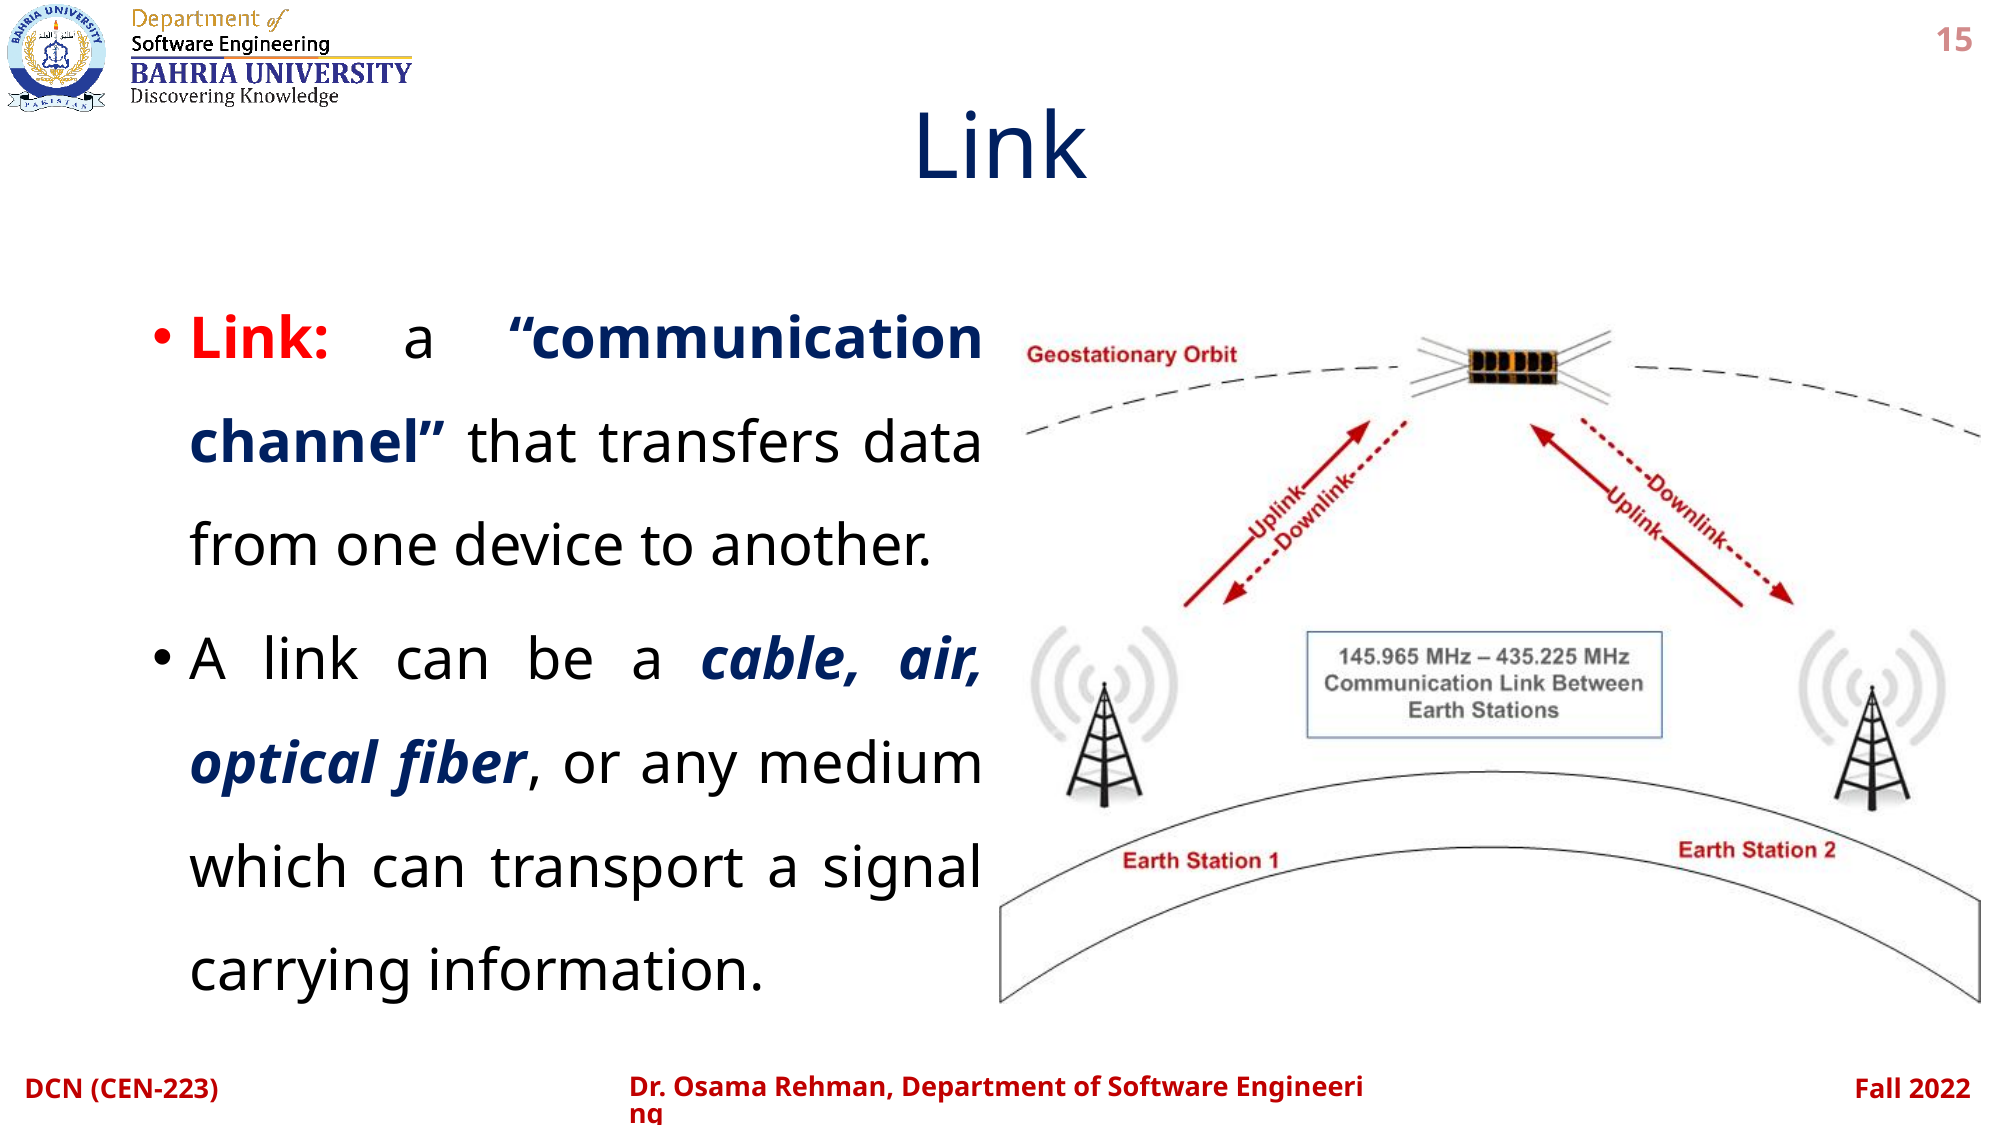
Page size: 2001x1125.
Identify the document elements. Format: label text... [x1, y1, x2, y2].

footer Dr. Osama Rehman, Department of Software Engineering [613, 1057, 1387, 1118]
title Link [137, 59, 1863, 237]
slide_number DCN (CEN-223) [9, 1057, 387, 1118]
list Link: a “communication channel” that transfers data from one device to another. A link can be a cable, air, optical fiber, or any medium which can transport a signal carrying information. [137, 258, 1000, 1014]
picture [999, 267, 1981, 1004]
picture [1, 1, 416, 120]
slide_number 15 [1538, 10, 1989, 71]
